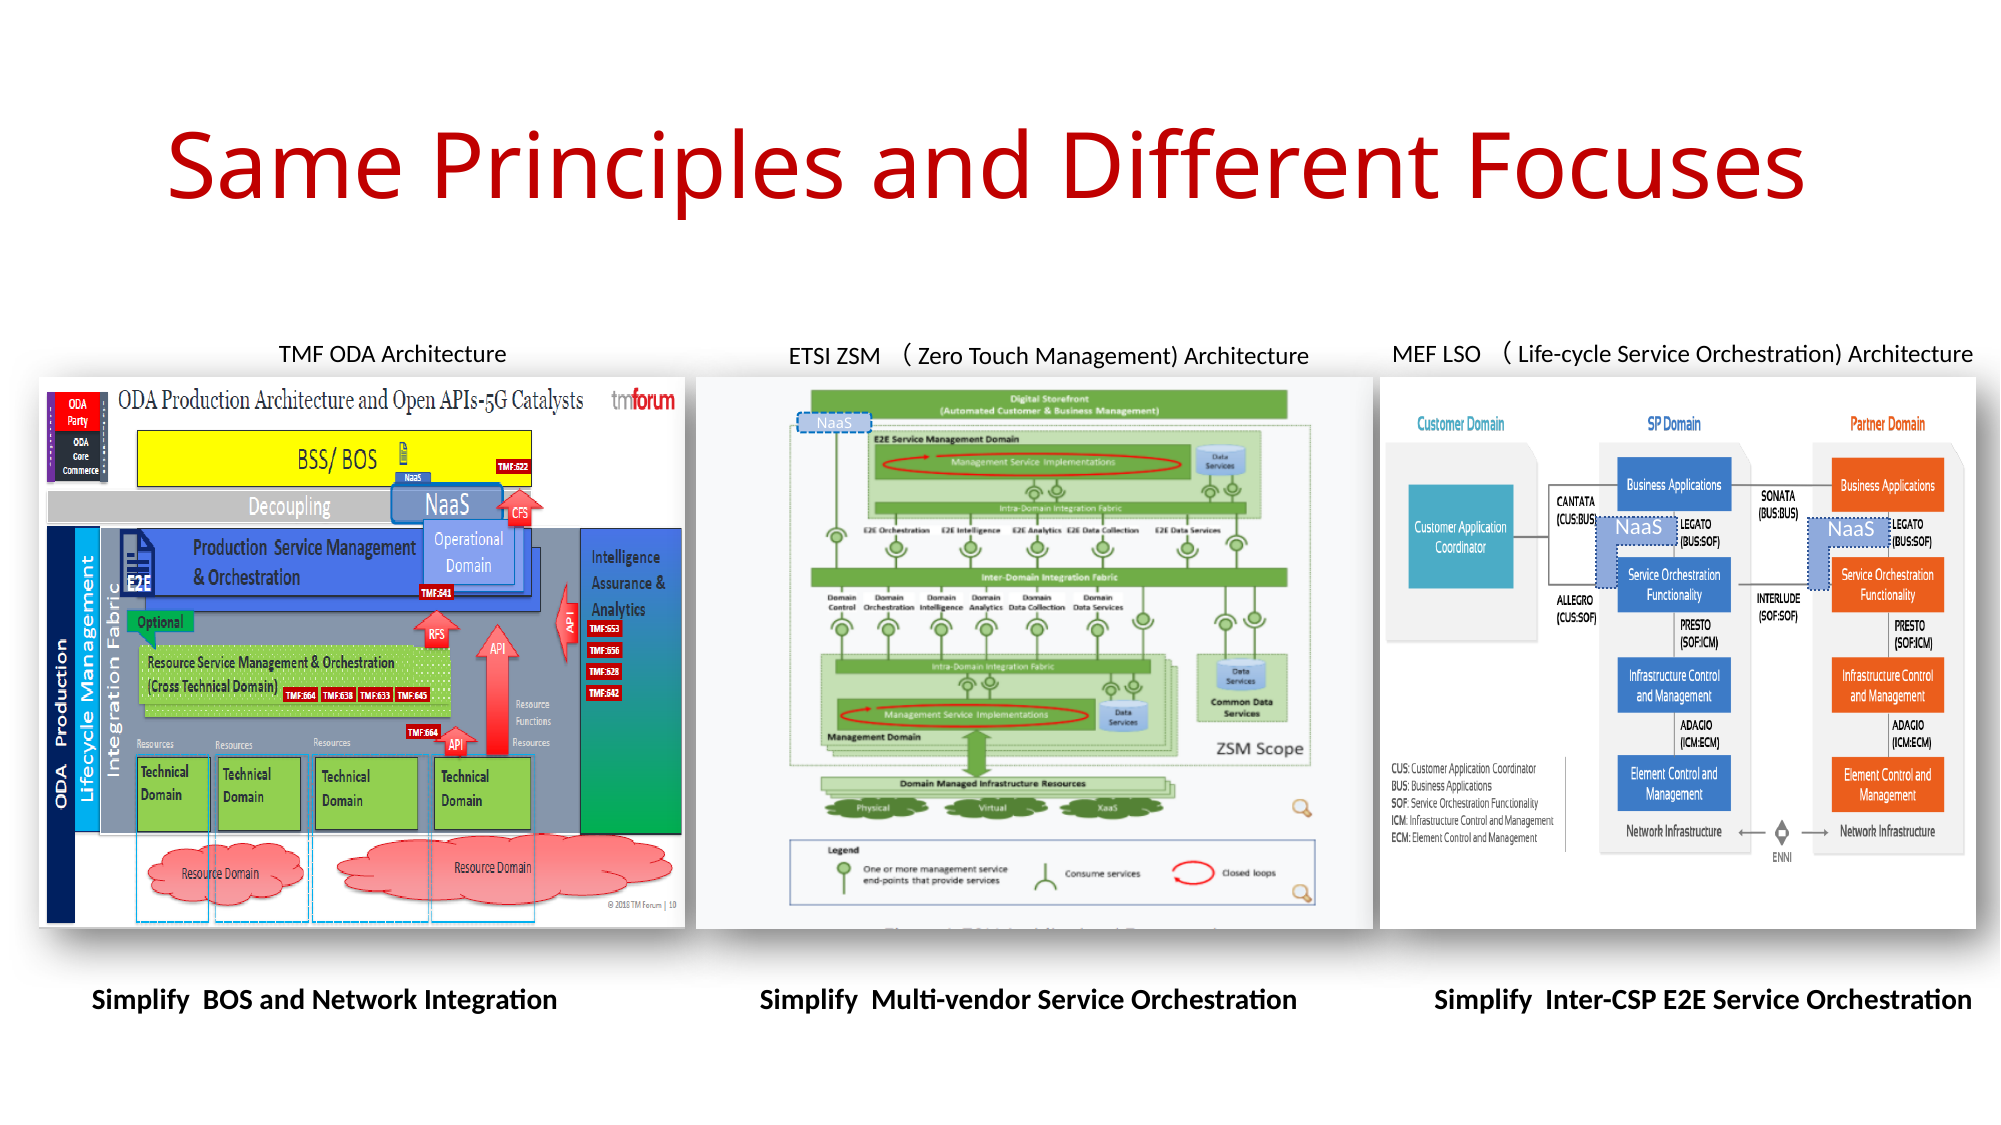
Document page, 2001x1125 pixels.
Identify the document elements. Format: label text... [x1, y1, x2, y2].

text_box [1596, 504, 1682, 589]
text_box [1808, 505, 1895, 590]
text_box Simplify Inter-CSP E2E Service Orchestration [1419, 972, 1989, 1023]
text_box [39, 329, 1987, 930]
text_box Simplify Multi-vendor Service Orchestration [745, 972, 1320, 1023]
title Same Principles and Different Focuses [137, 59, 1863, 278]
text_box Simplify BOS and Network Integration [76, 972, 574, 1023]
